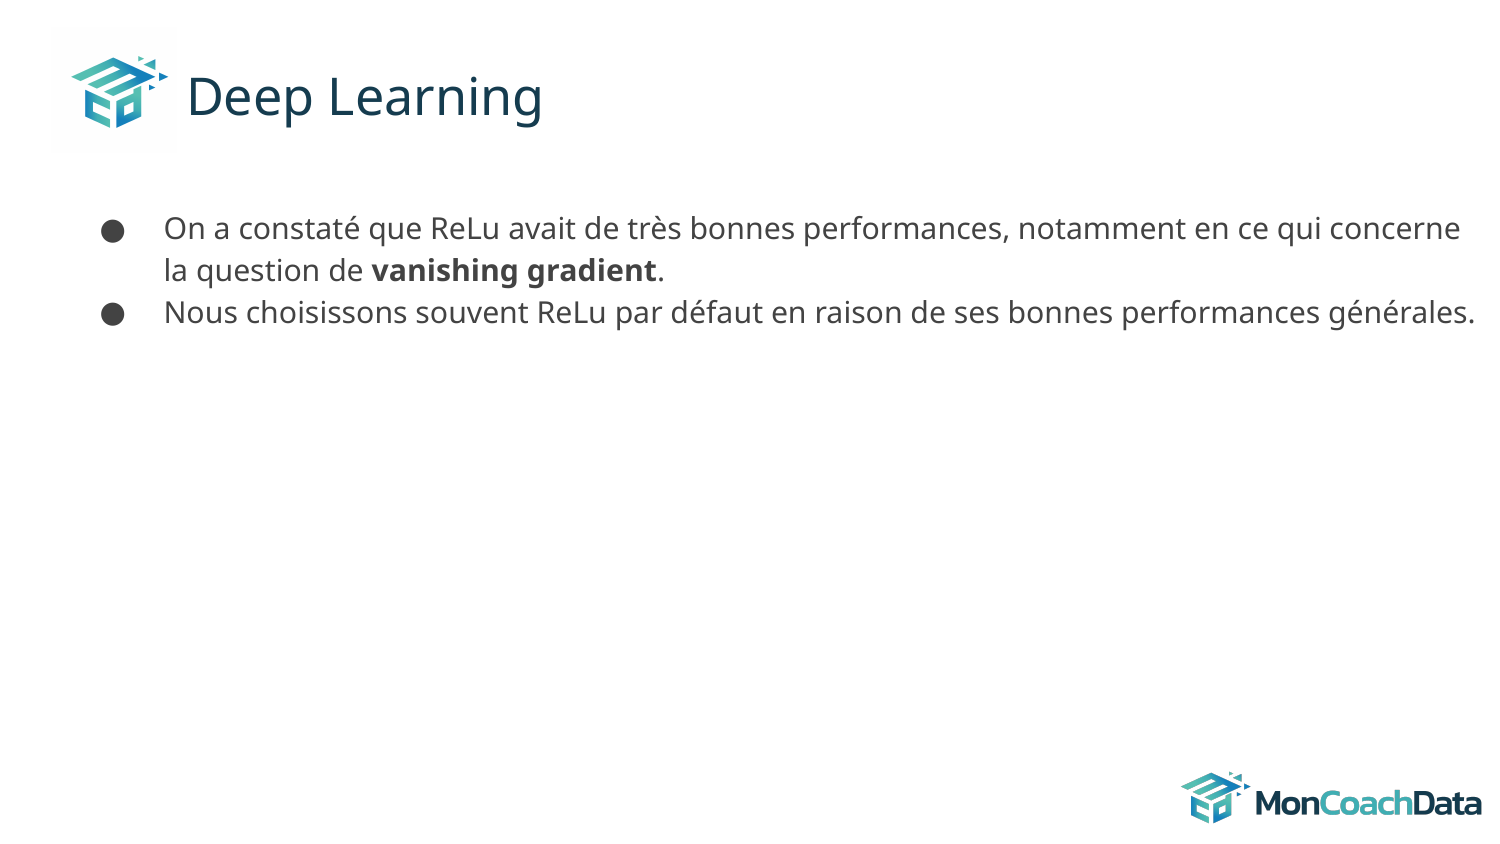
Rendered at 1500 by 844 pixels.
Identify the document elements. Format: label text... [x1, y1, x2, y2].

title Deep Learning [171, 48, 1449, 143]
picture [51, 27, 177, 153]
picture [1162, 750, 1500, 844]
list On a constaté que ReLu avait de très bonnes performances, notamment en ce qui concerne la question de vanishing gradient. Nous choisissons souvent ReLu par défaut en raison de ses bonnes performances générales. [51, 189, 1500, 375]
